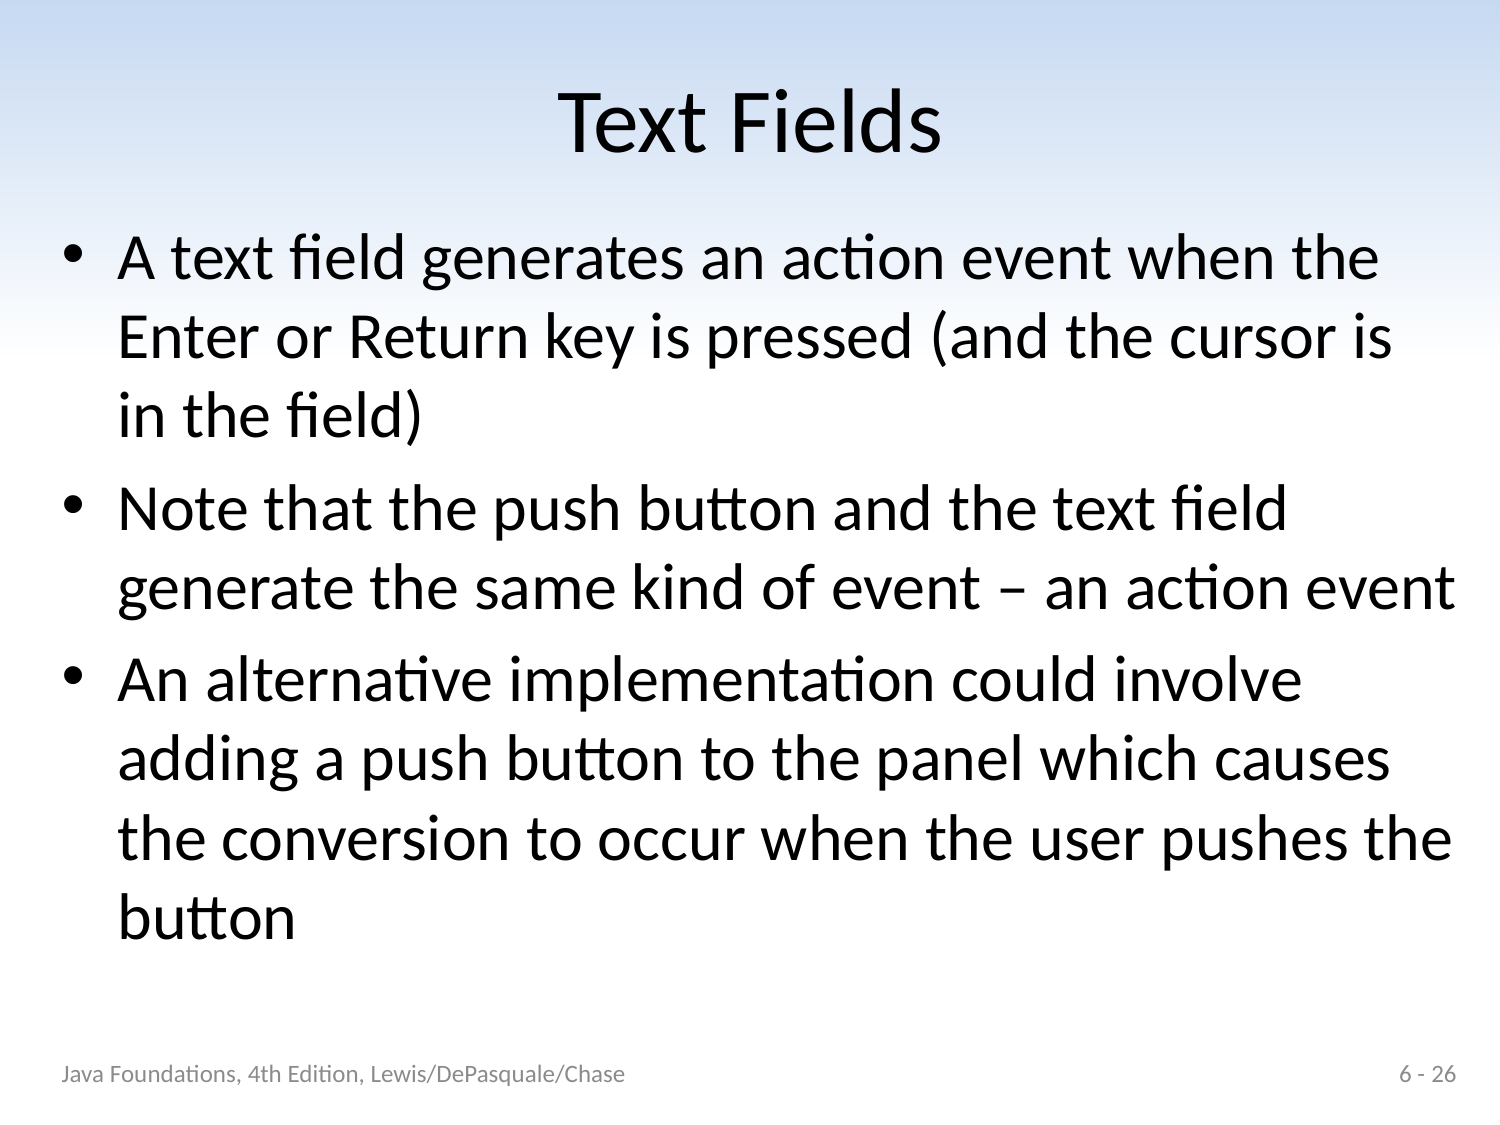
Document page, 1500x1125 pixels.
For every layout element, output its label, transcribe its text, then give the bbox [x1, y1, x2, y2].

footer Java Foundations, 4th Edition, Lewis/DePasquale/Chase [46, 1042, 1122, 1103]
slide_number 6 - 26 [1122, 1042, 1472, 1103]
list A text field generates an action event when the Enter or Return key is pressed (and the cursor is in the field) Note that the push button and the text field generate the same kind of event – an action event An alternative implementation could involve adding a push button to the panel which causes the conversion to occur when the user pushes the button [46, 205, 1473, 1043]
title Text Fields [28, 45, 1473, 186]
